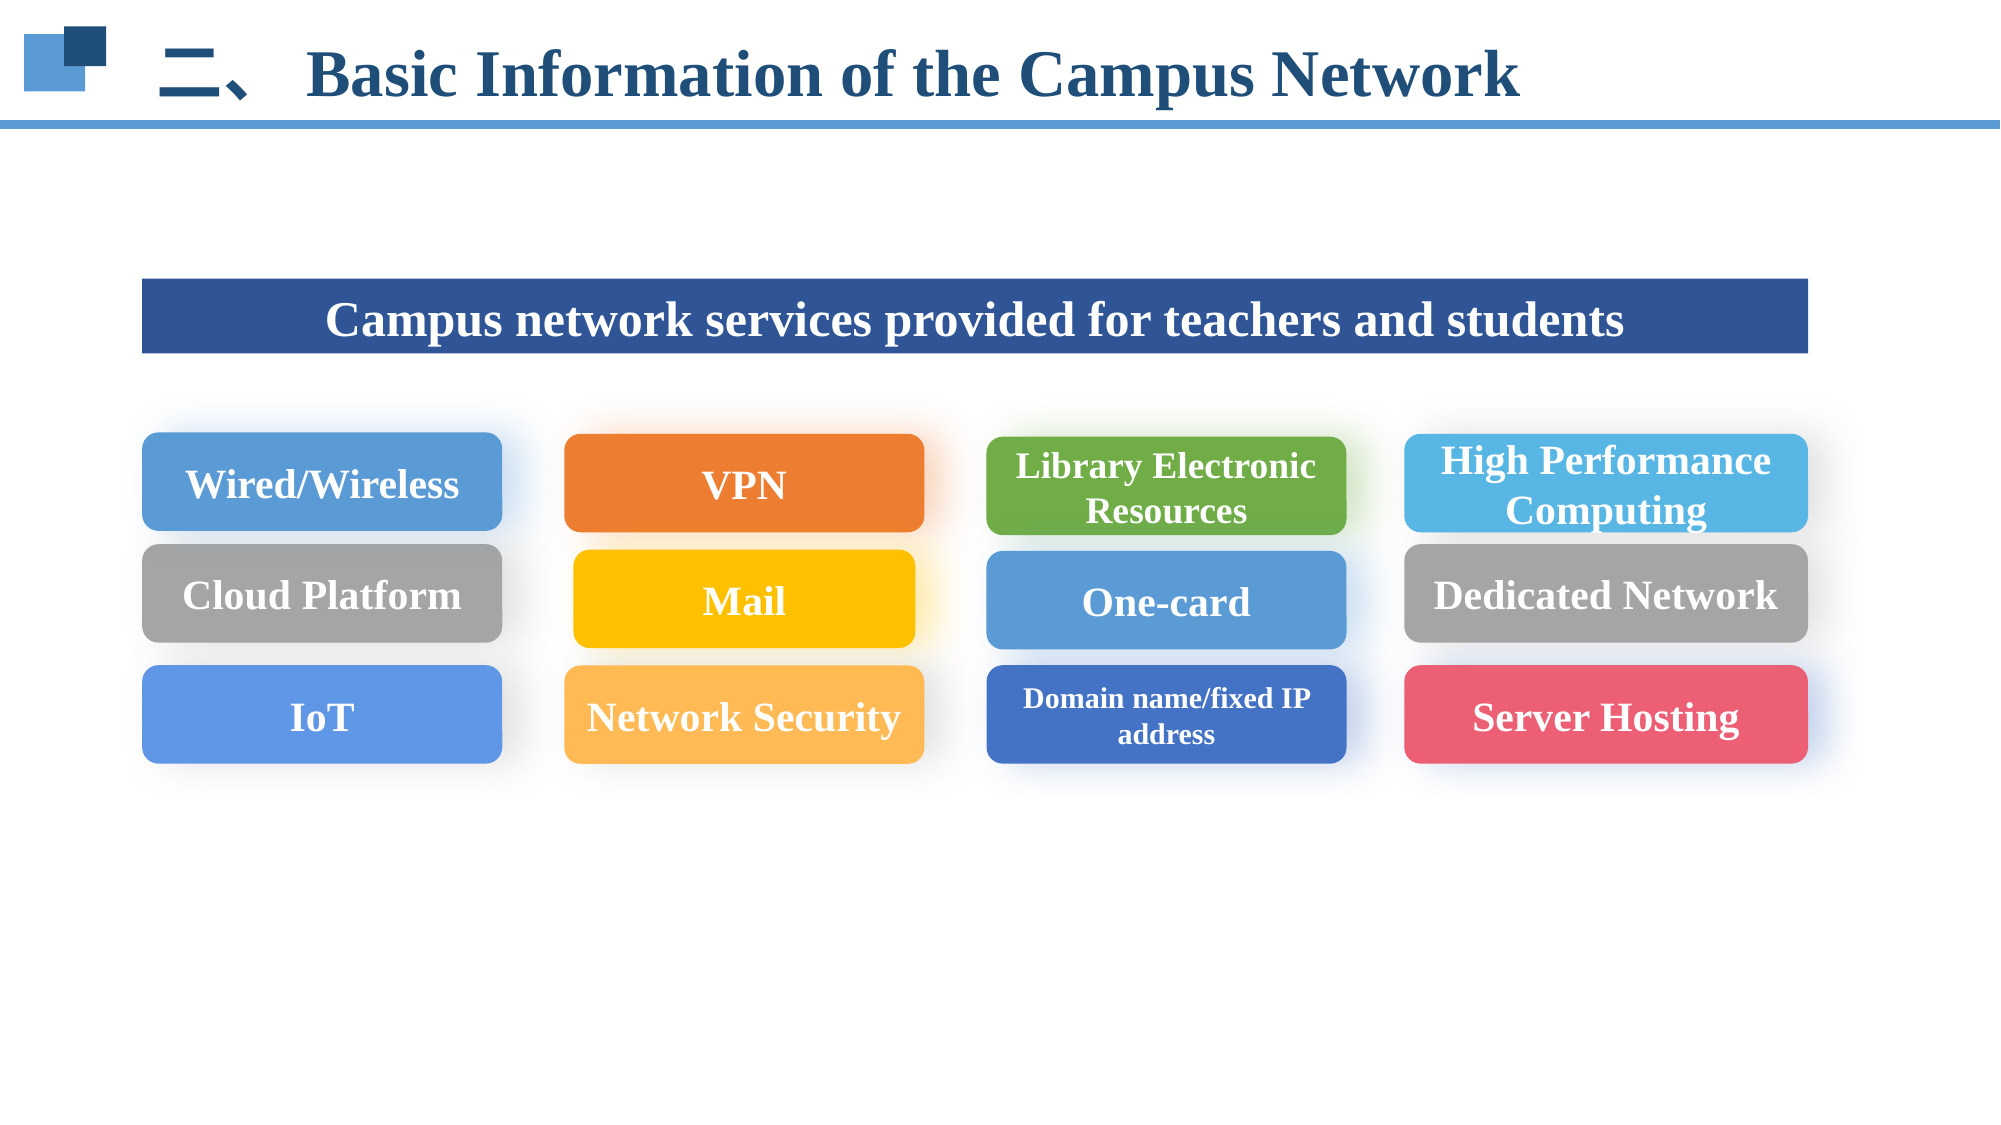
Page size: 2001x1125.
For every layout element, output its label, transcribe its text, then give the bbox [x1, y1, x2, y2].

text_box 二、Basic Information of the Campus Network [142, 31, 1833, 109]
text_box [63, 25, 107, 67]
text_box [0, 120, 2000, 129]
text_box [23, 33, 86, 92]
text_box Campus network services provided for teachers and students [142, 278, 1809, 354]
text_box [142, 432, 1809, 764]
